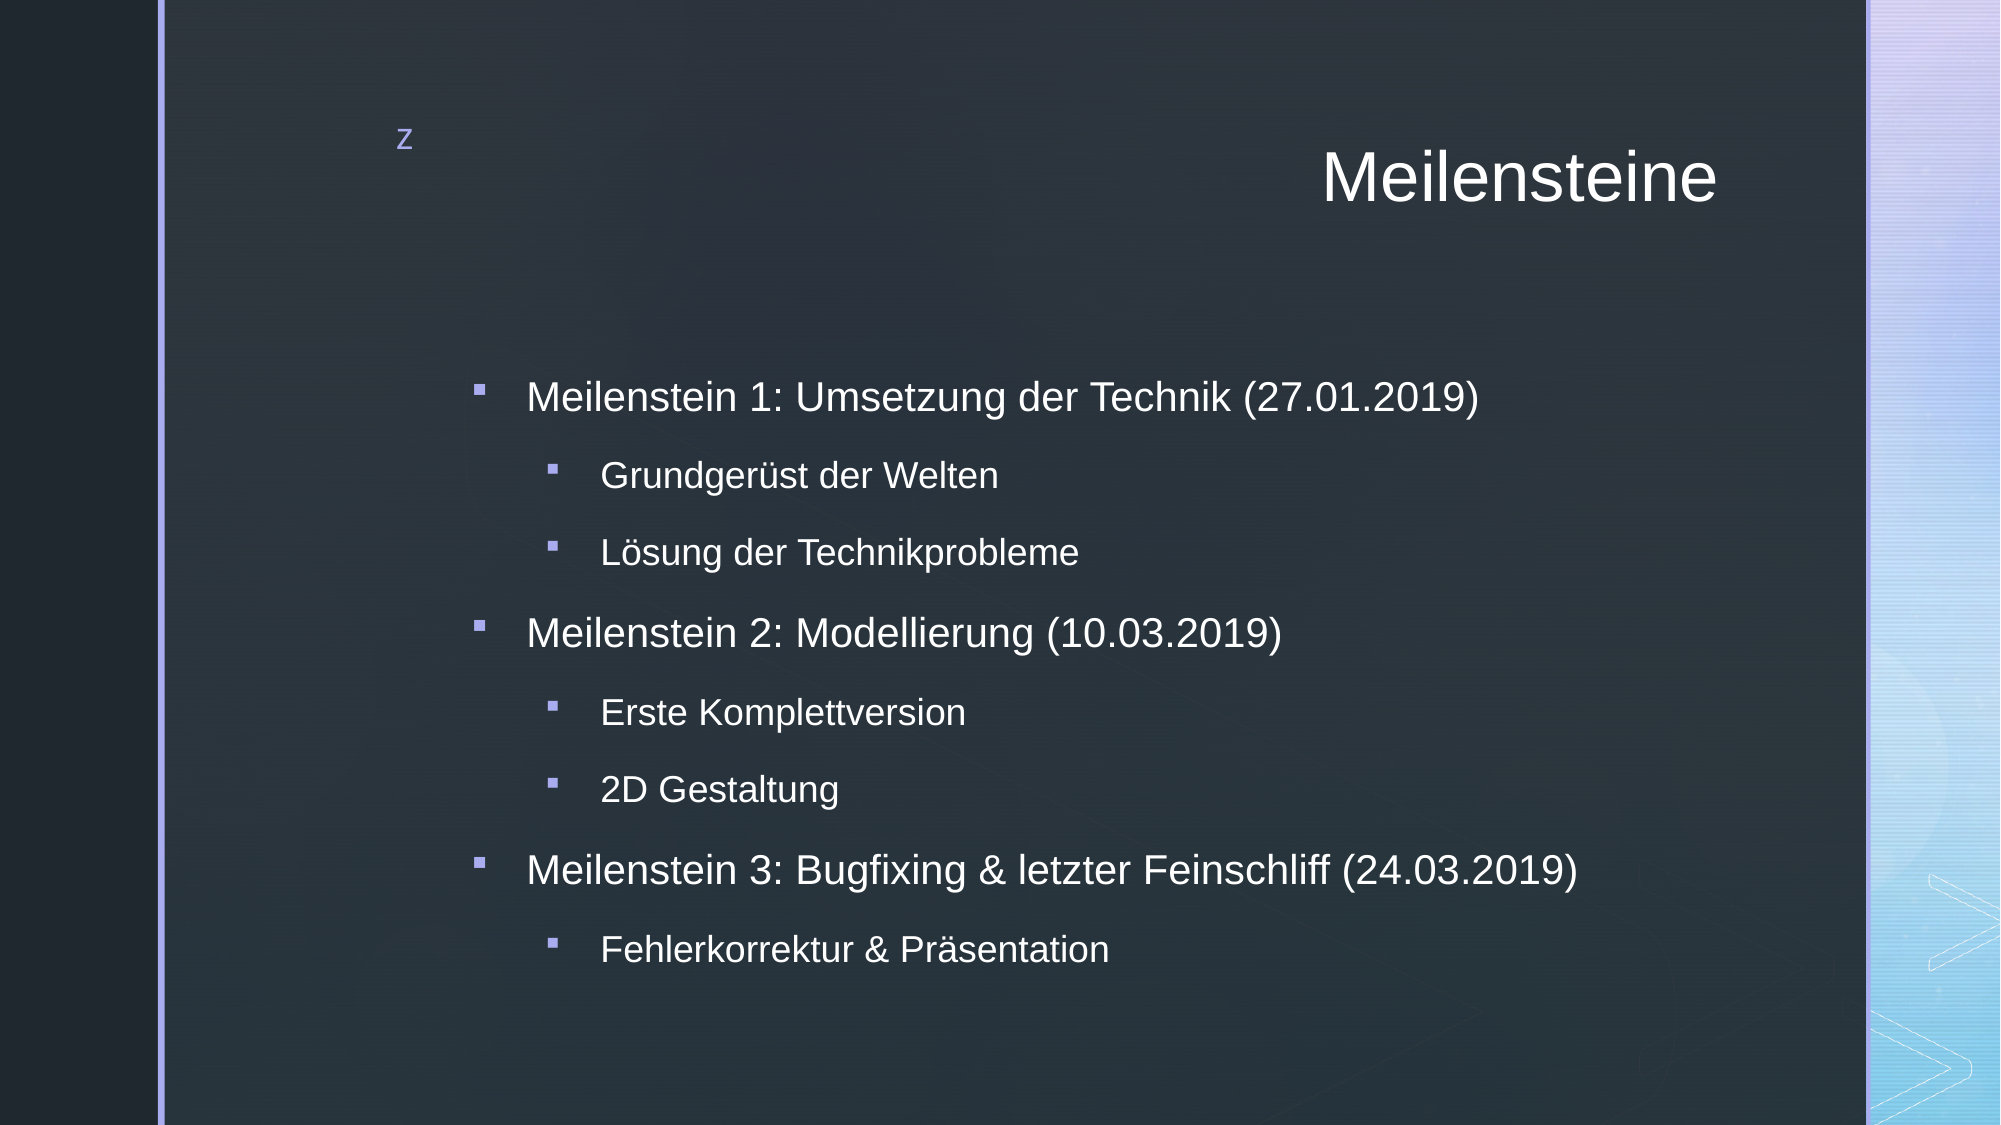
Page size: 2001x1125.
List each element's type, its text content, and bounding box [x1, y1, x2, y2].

title Meilensteine [428, 132, 1734, 310]
picture [1871, 0, 2001, 1125]
list Meilenstein 1: Umsetzung der Technik (27.01.2019) Grundgerüst der Welten Lösung der Technikprobleme Meilenstein 2: Modellierung (10.03.2019) Erste Komplettversion 2D Gestaltung Meilenstein 3: Bugfixing & letzter Feinschliff (24.03.2019) Fehlerkorrektur & Präsentation [454, 336, 1734, 993]
